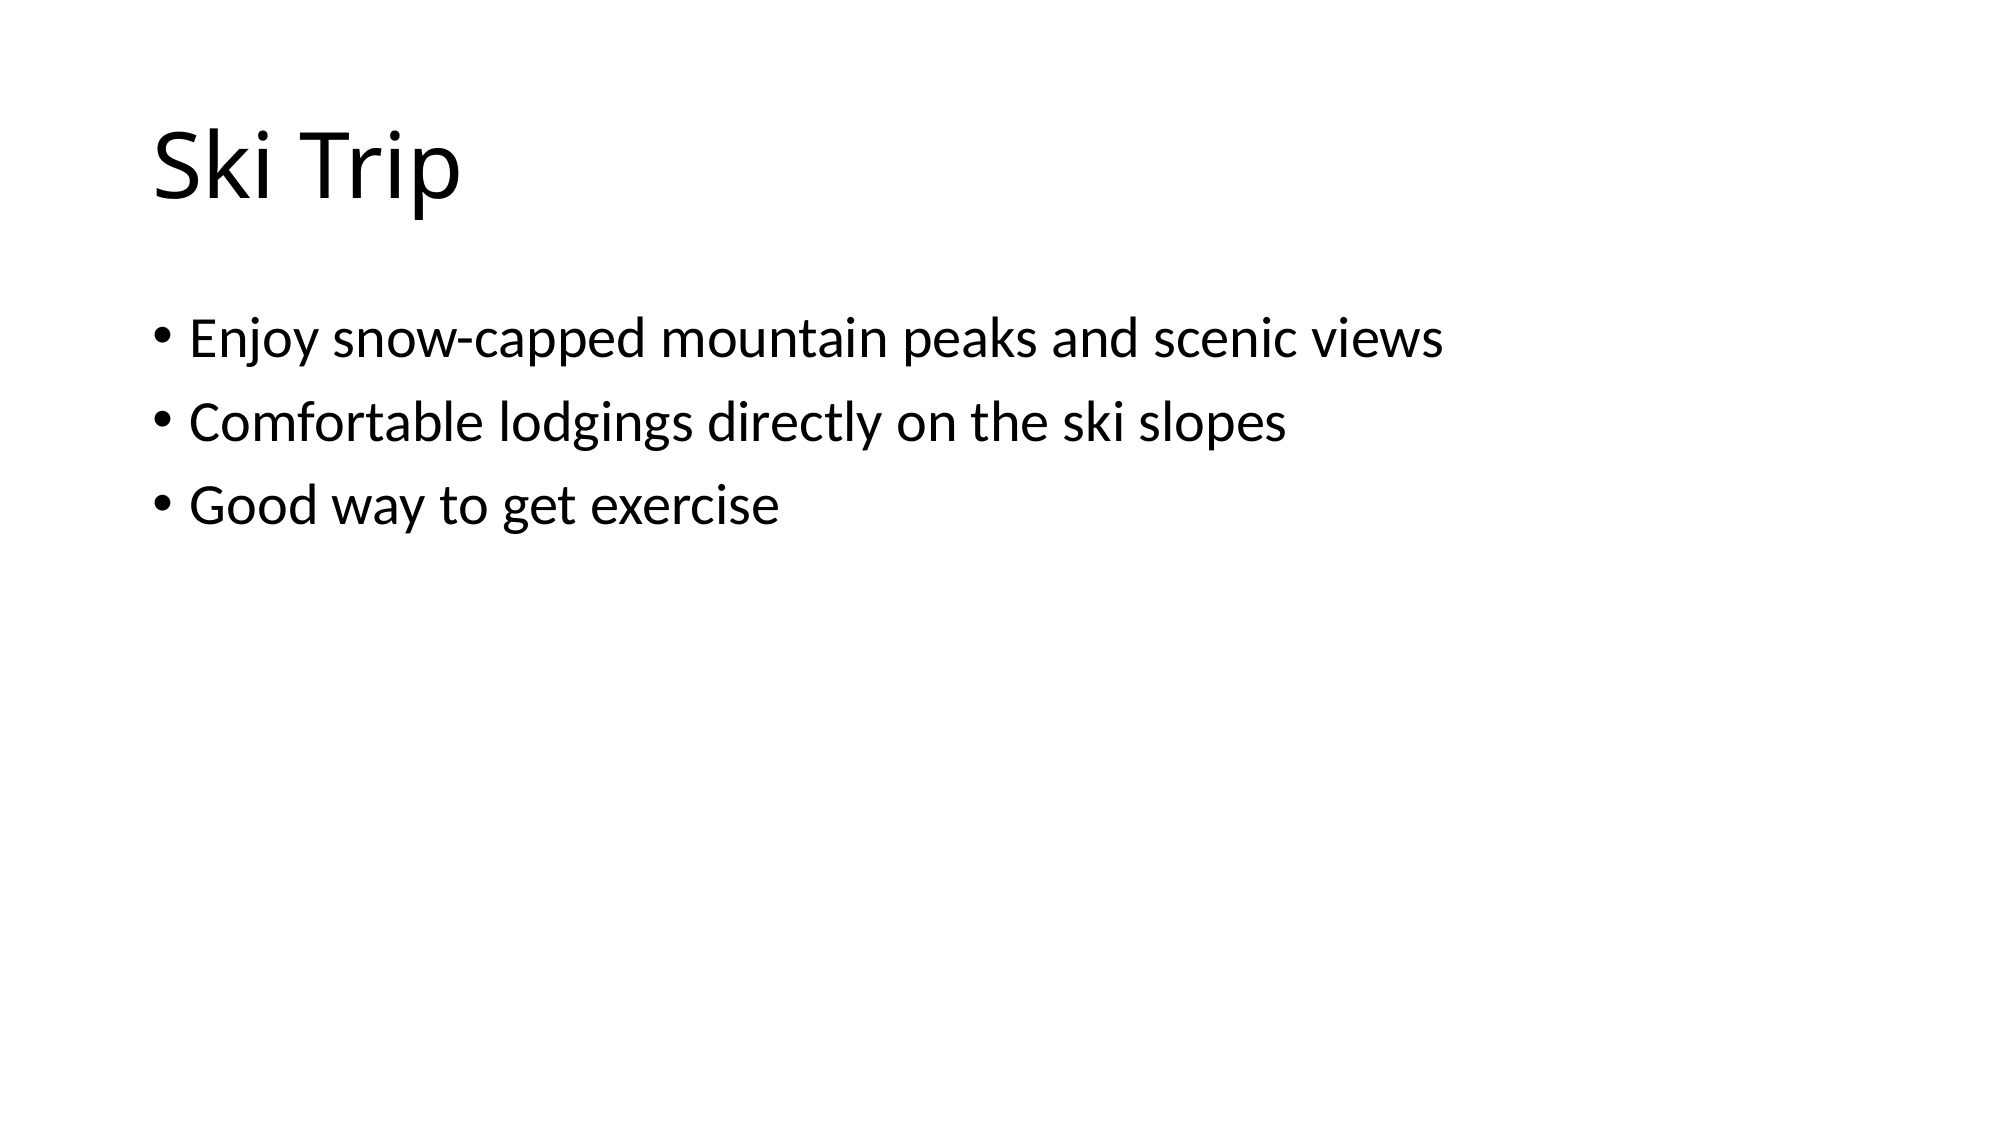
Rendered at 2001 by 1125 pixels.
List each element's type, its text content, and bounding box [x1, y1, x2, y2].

list Enjoy snow-capped mountain peaks and scenic views Comfortable lodgings directly on the ski slopes Good way to get exercise [137, 299, 1863, 1014]
title Ski Trip [137, 59, 1863, 278]
